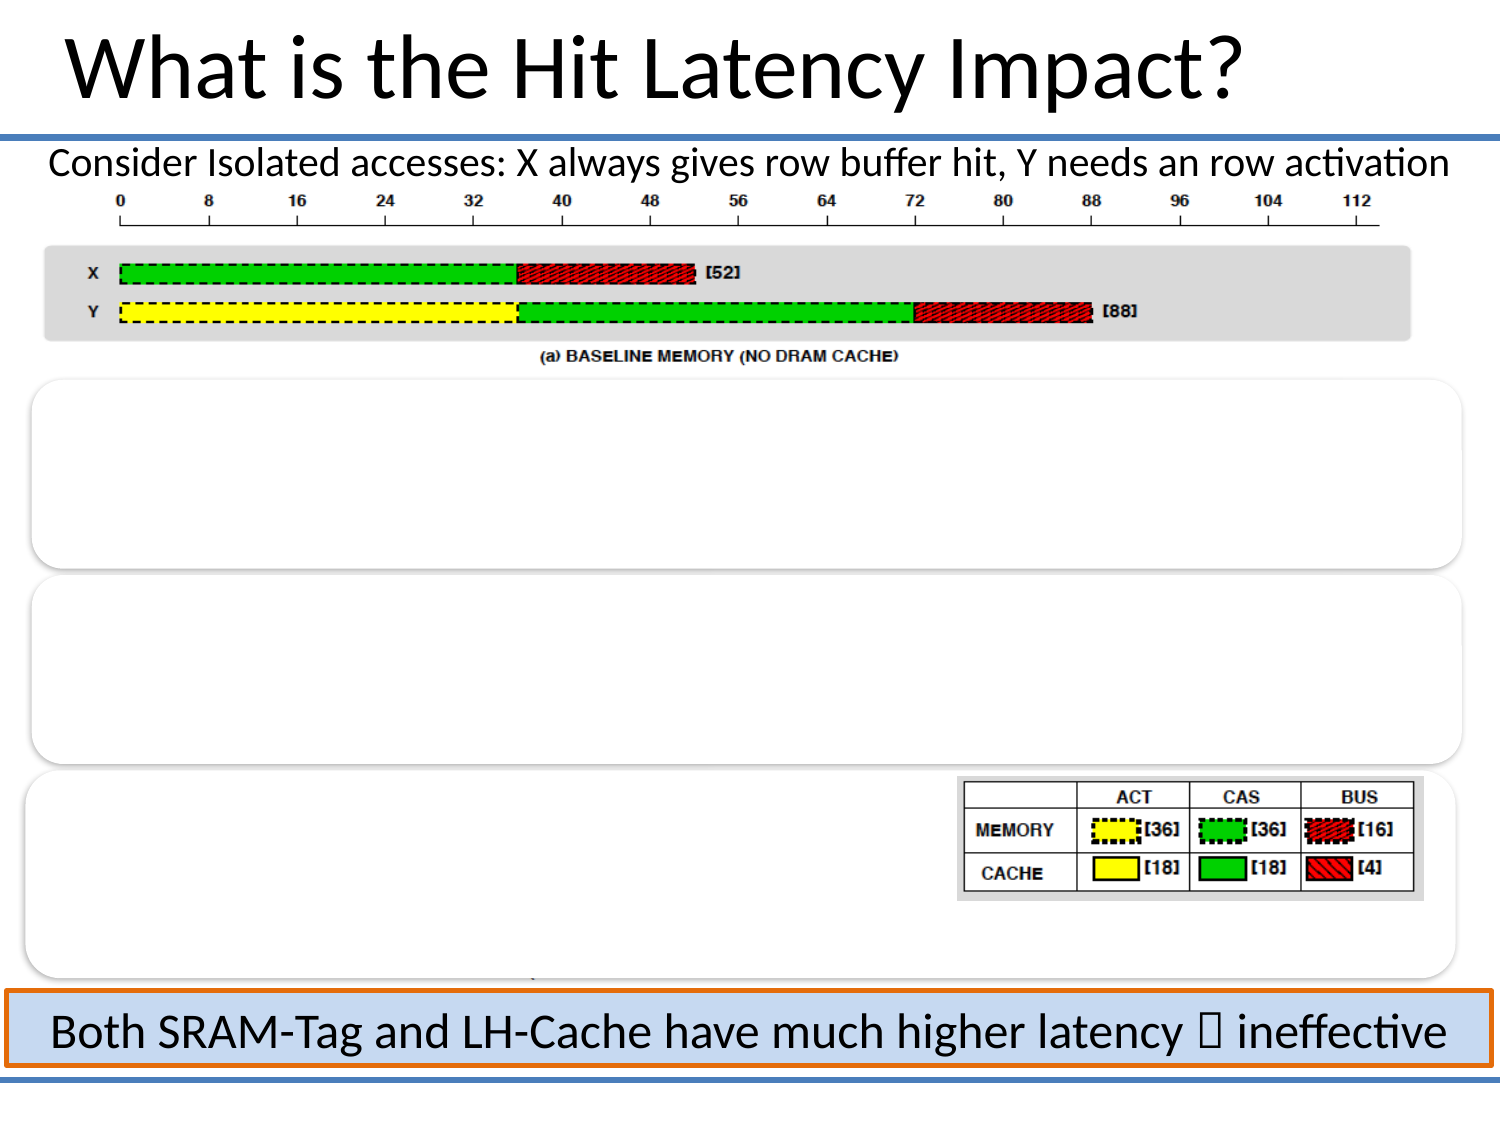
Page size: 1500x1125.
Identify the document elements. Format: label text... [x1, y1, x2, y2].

text_box What is the Hit Latency Impact? [50, 0, 1500, 137]
text_box Both SRAM-Tag and LH-Cache have much higher latency  ineffective [6, 990, 1492, 1066]
text_box Consider Isolated accesses: X always gives row buffer hit, Y needs an row activation [33, 127, 1466, 136]
picture [25, 190, 1469, 988]
text_box Consider Isolated accesses: X always gives row buffer hit, Y needs an row activation [33, 146, 1466, 189]
